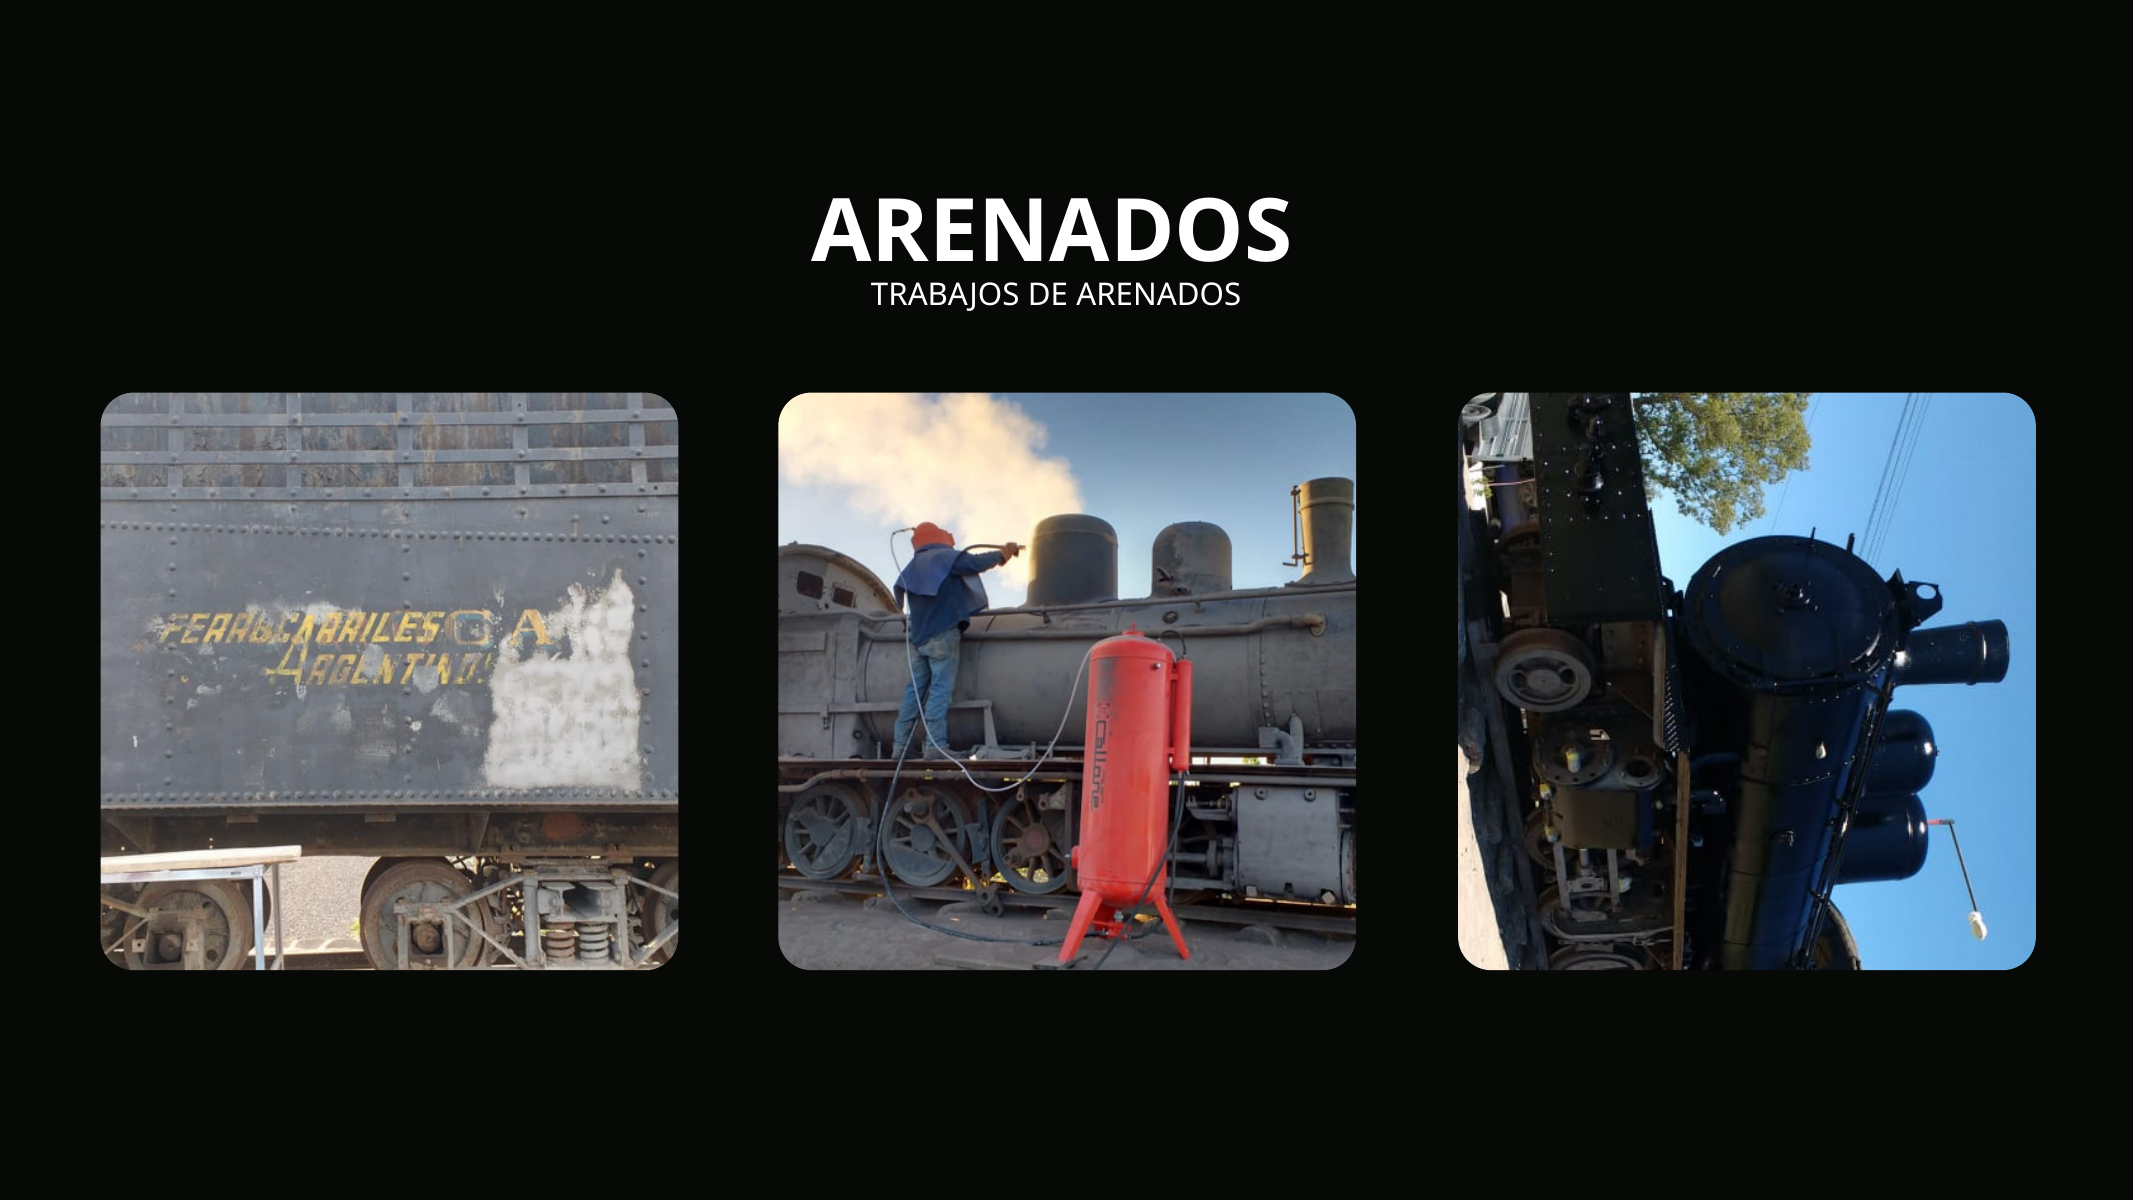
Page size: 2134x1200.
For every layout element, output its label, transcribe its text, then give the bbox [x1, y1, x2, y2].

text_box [1457, 392, 2036, 971]
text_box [100, 392, 679, 971]
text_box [778, 392, 1357, 971]
text_box TRABAJOS DE ARENADOS [870, 268, 1264, 312]
text_box ARENADOS [811, 156, 1323, 279]
